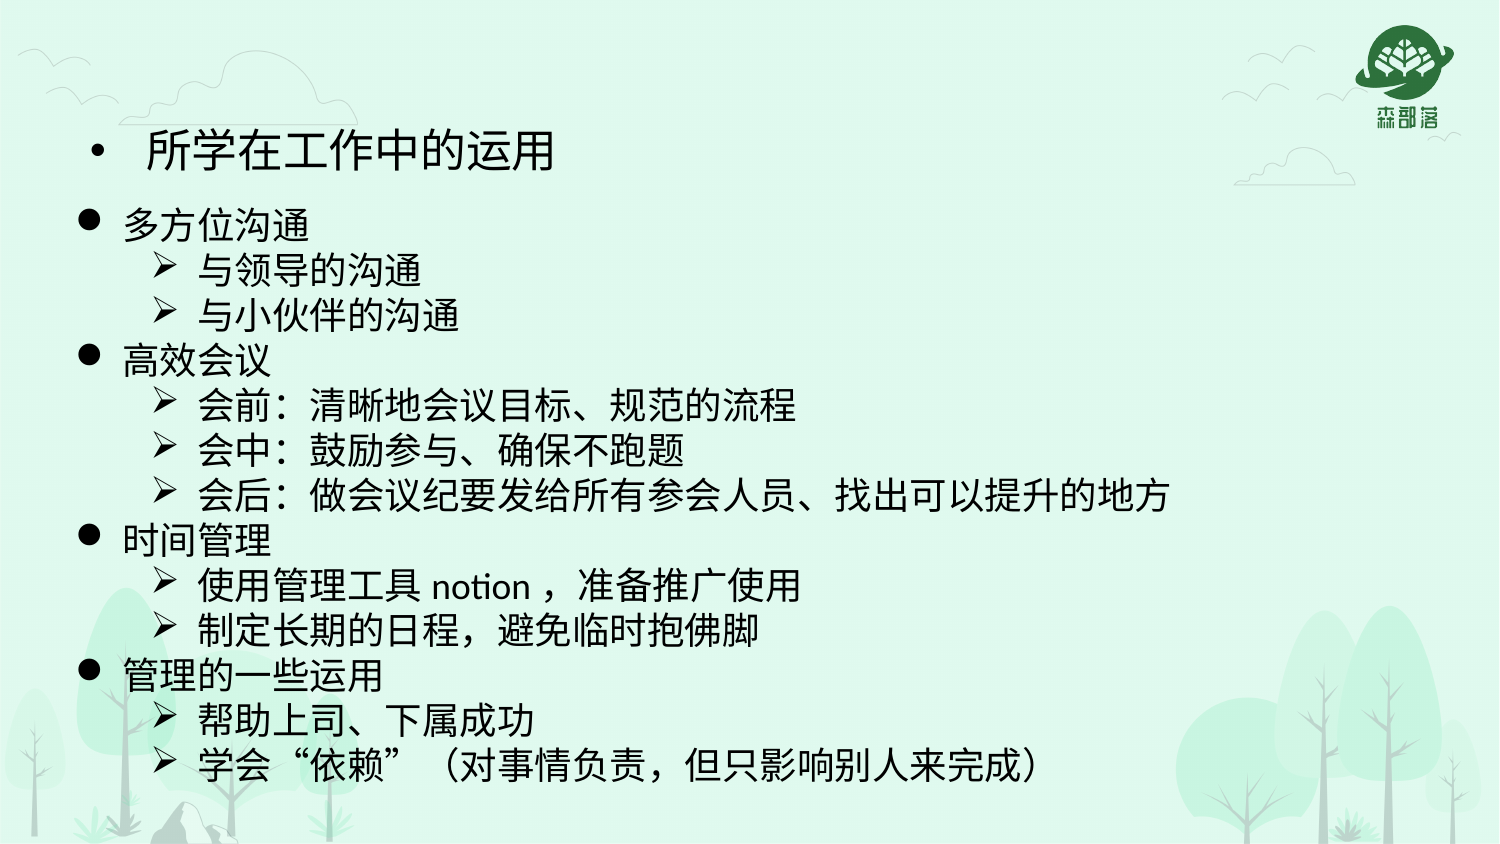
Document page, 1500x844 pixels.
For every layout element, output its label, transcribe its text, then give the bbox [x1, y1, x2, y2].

list 所学在工作中的运用 [75, 114, 1425, 194]
picture [0, 0, 1500, 844]
text_box 多方位沟通 与领导的沟通 与小伙伴的沟通 高效会议 会前：清晰地会议目标、规范的流程 会中：鼓励参与、确保不跑题 会后：做会议纪要发给所有参会人员、找出可以提升的地方 时间管理 使用管理工具notion，准备推广使用 制定长期的日程，避免临时抱佛脚 管理的一些运用 帮助上司、下属成功 学会“依赖”（对事情负责，但只影响别人来完成） [60, 194, 1447, 814]
